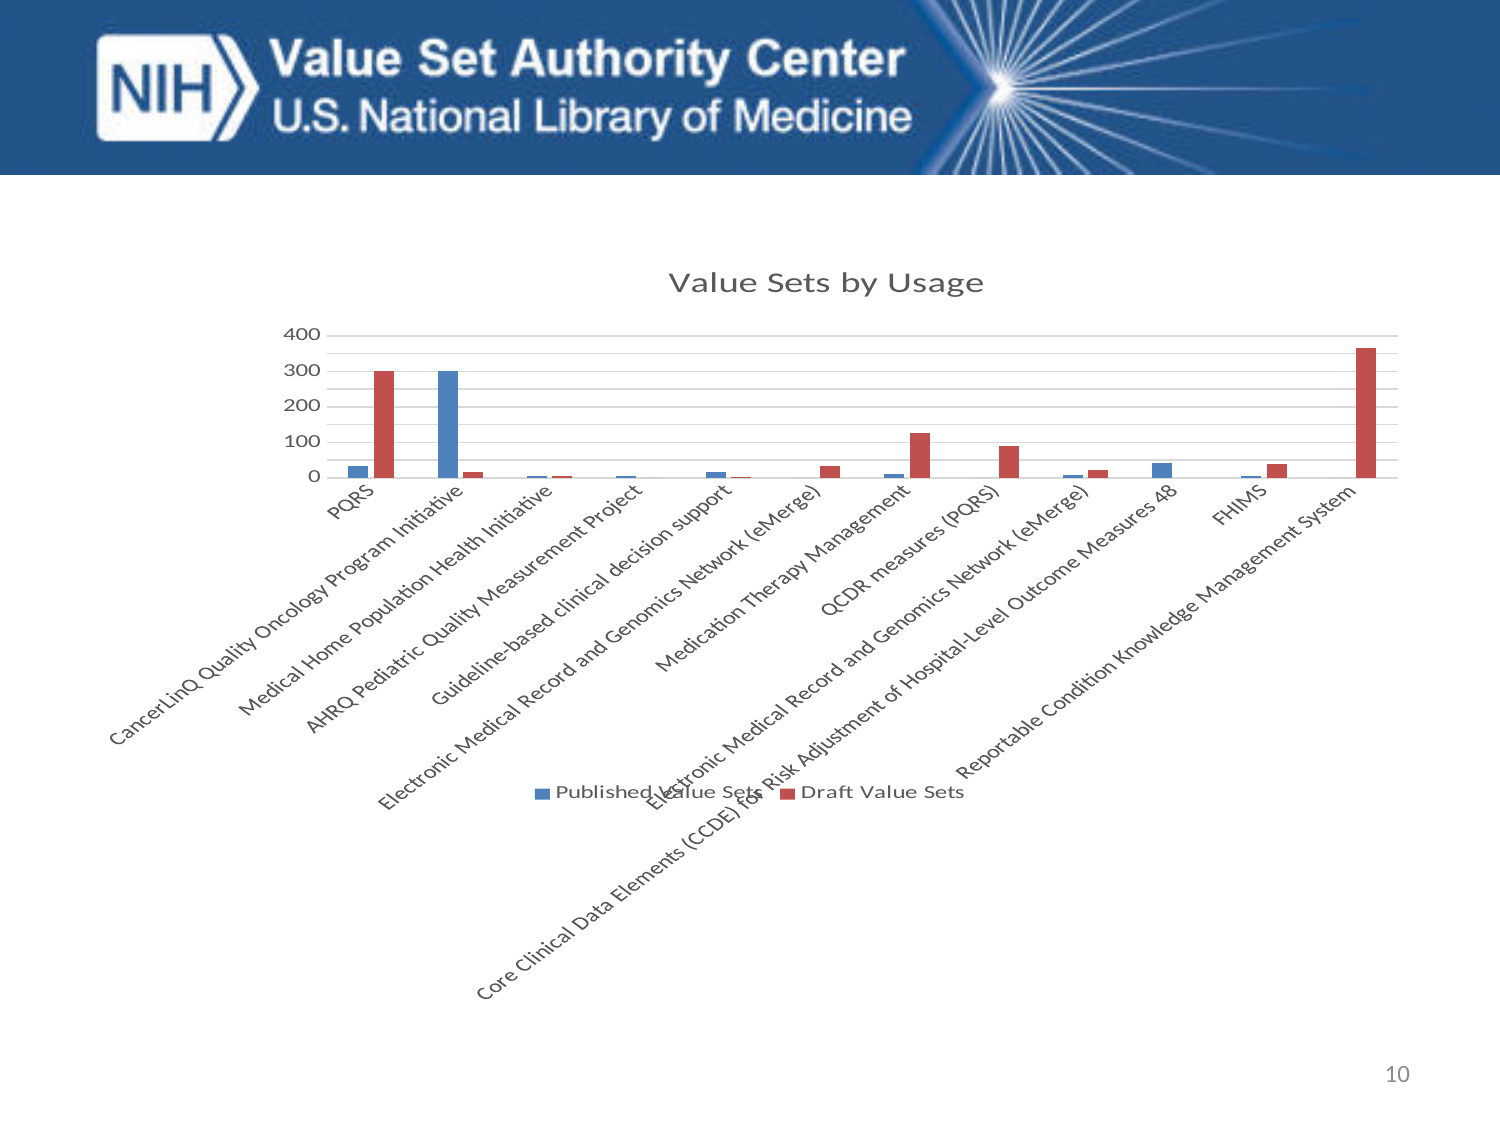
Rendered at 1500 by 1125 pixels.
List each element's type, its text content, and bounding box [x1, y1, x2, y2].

picture [0, 0, 1500, 175]
chart [74, 262, 1426, 1006]
slide_number 10 [1074, 1042, 1425, 1103]
